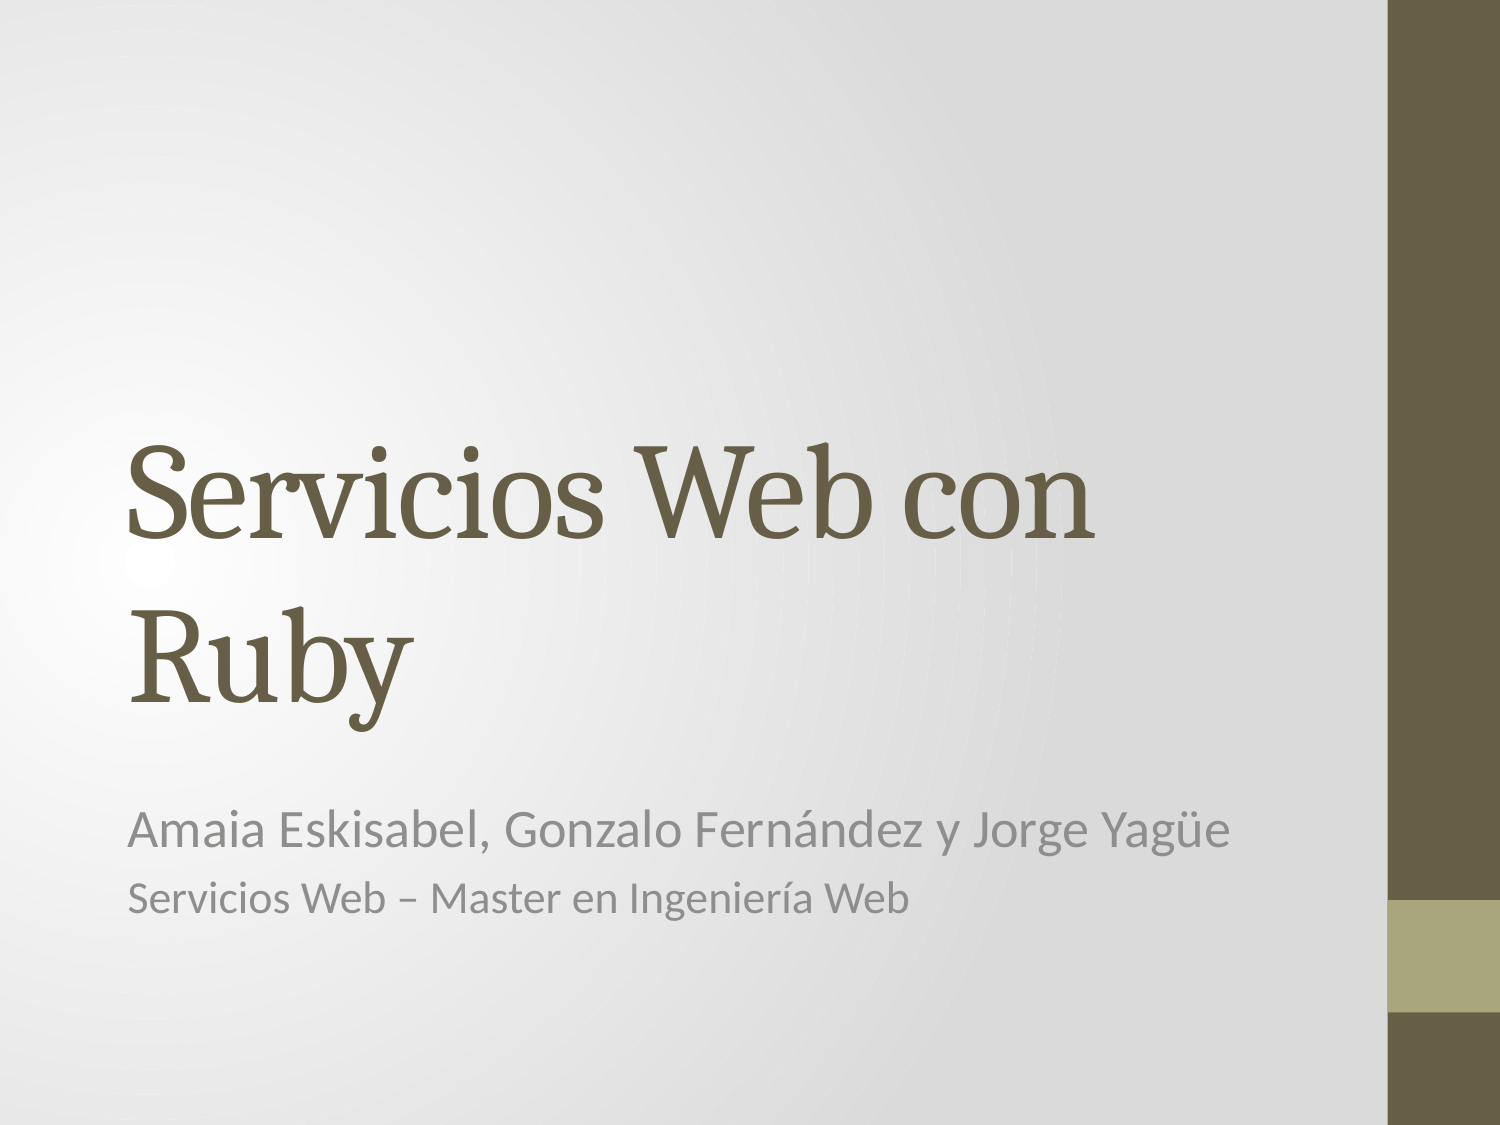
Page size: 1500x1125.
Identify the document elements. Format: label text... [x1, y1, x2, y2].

title Servicios Web con Ruby [112, 312, 1350, 549]
subtitle Amaia Eskisabel, Gonzalo Fernández y Jorge Yagüe Servicios Web – Master en Ingeniería Web [112, 549, 1388, 1019]
